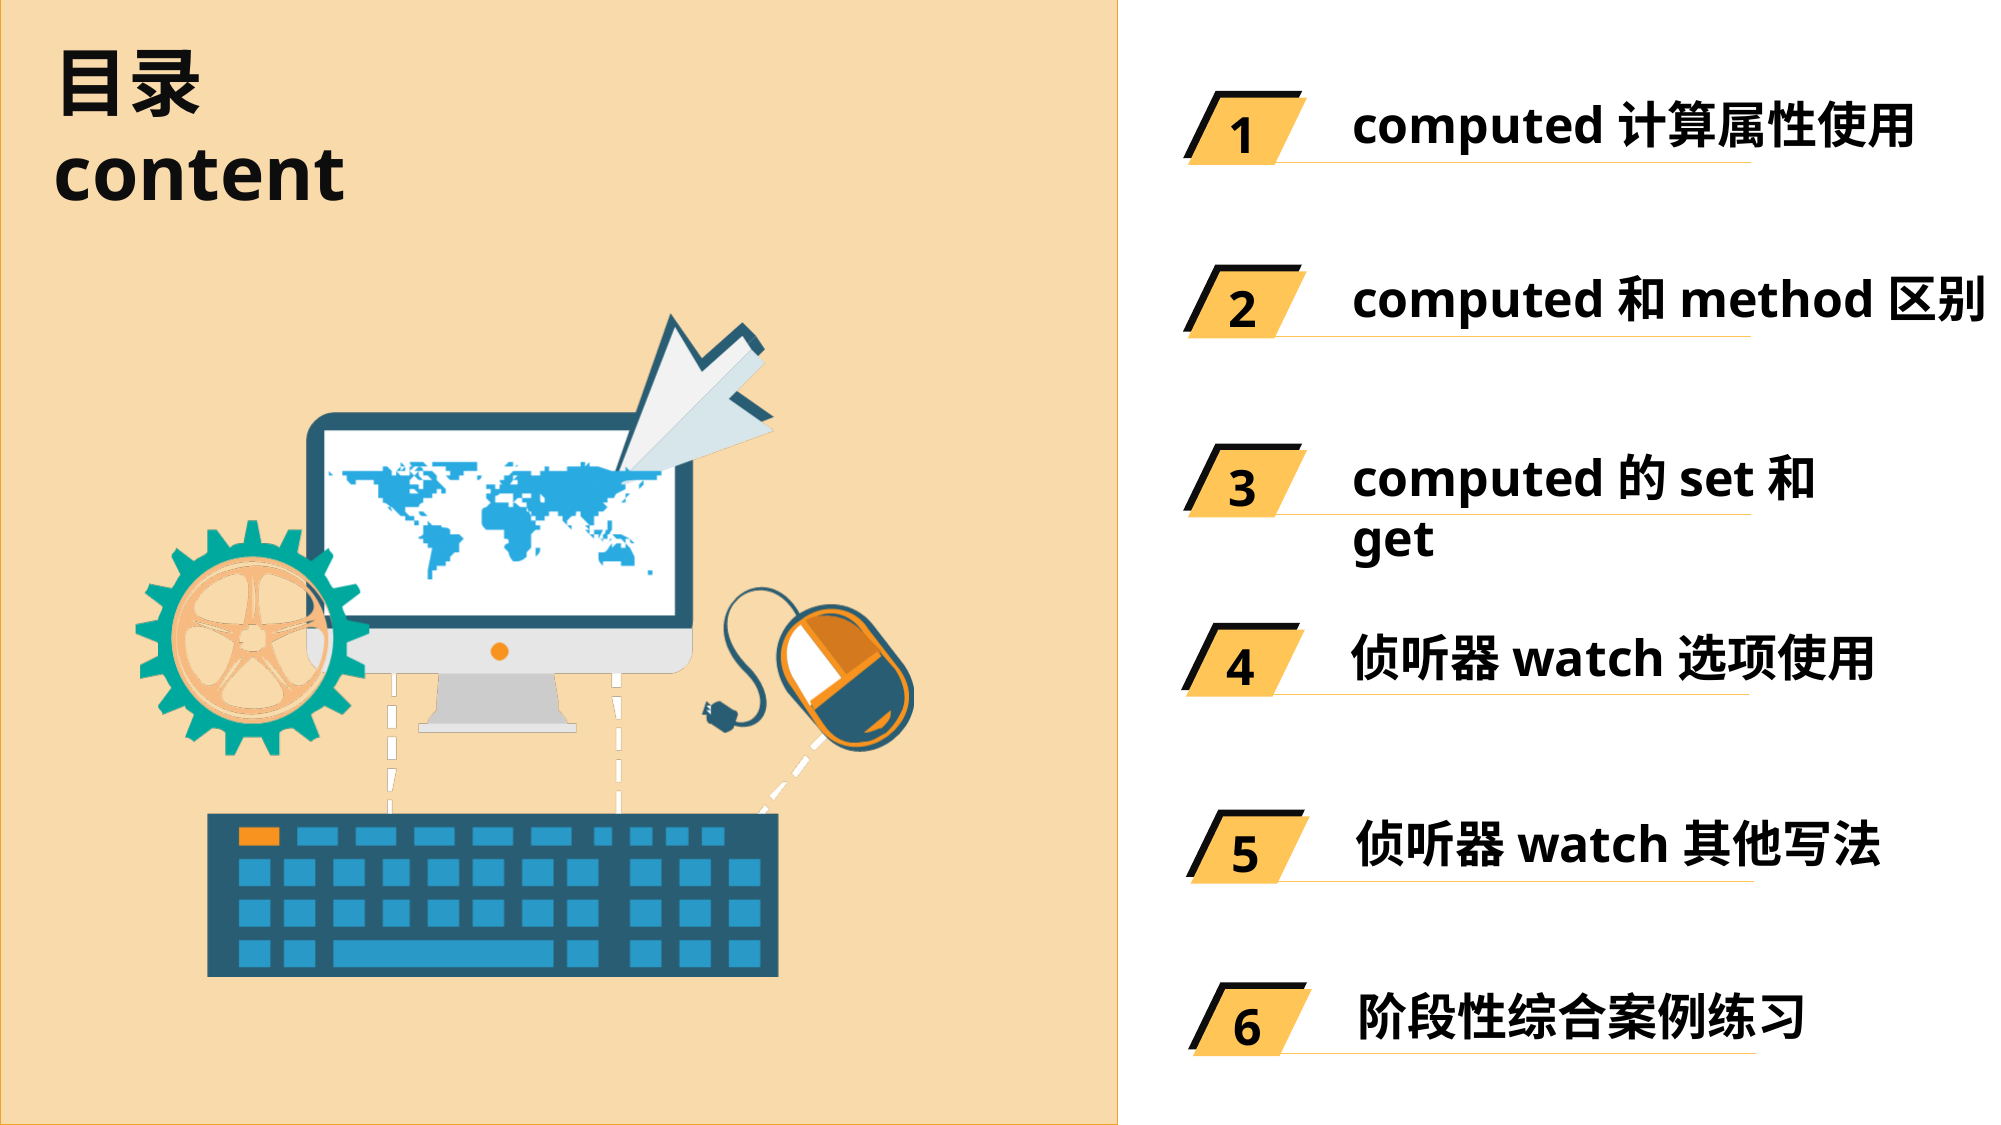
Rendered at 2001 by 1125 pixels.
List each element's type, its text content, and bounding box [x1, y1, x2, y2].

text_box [1187, 977, 1868, 1064]
text_box [0, 0, 1118, 1125]
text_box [1185, 805, 1919, 891]
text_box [1183, 439, 1914, 525]
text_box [1183, 86, 1953, 173]
text_box 目录 content [39, 28, 377, 223]
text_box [1180, 618, 1914, 704]
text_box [1182, 260, 2000, 346]
picture [131, 313, 914, 977]
